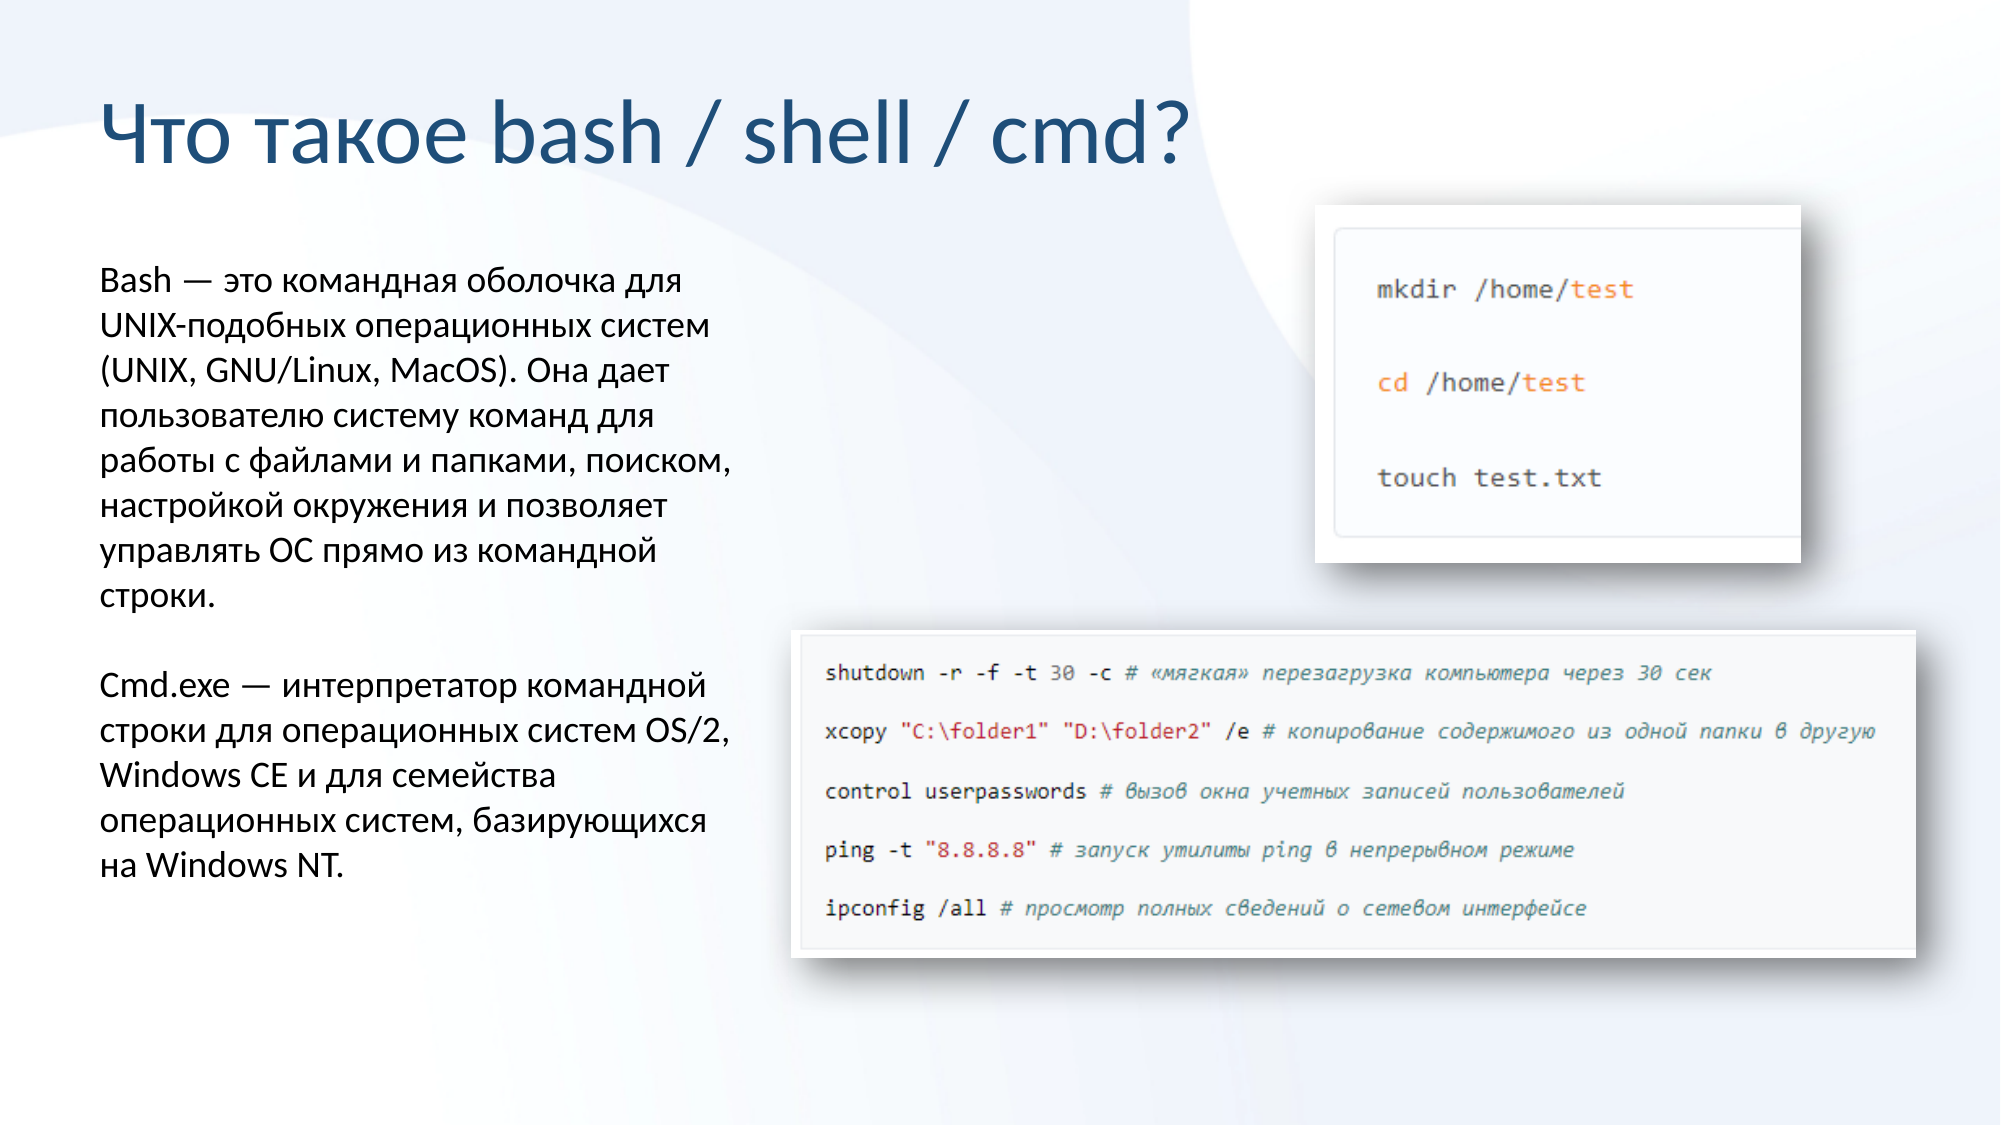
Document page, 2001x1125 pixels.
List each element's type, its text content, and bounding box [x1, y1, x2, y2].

list Bash — это командная оболочка для UNIX-подобных операционных систем (UNIX, GNU/Linux, MacOS). Она дает пользователю систему команд для работы с файлами и папками, поиском, настройкой окружения и позволяет управлять ОС прямо из командной строки. Cmd.exe — интерпретатор командной строки для операционных систем OS/2, Windows CE и для семейства операционных систем, базирующихся на Windows NT. [84, 247, 753, 1098]
title Что такое bash / shell / cmd? [84, 24, 1922, 243]
picture [0, 0, 2001, 1125]
